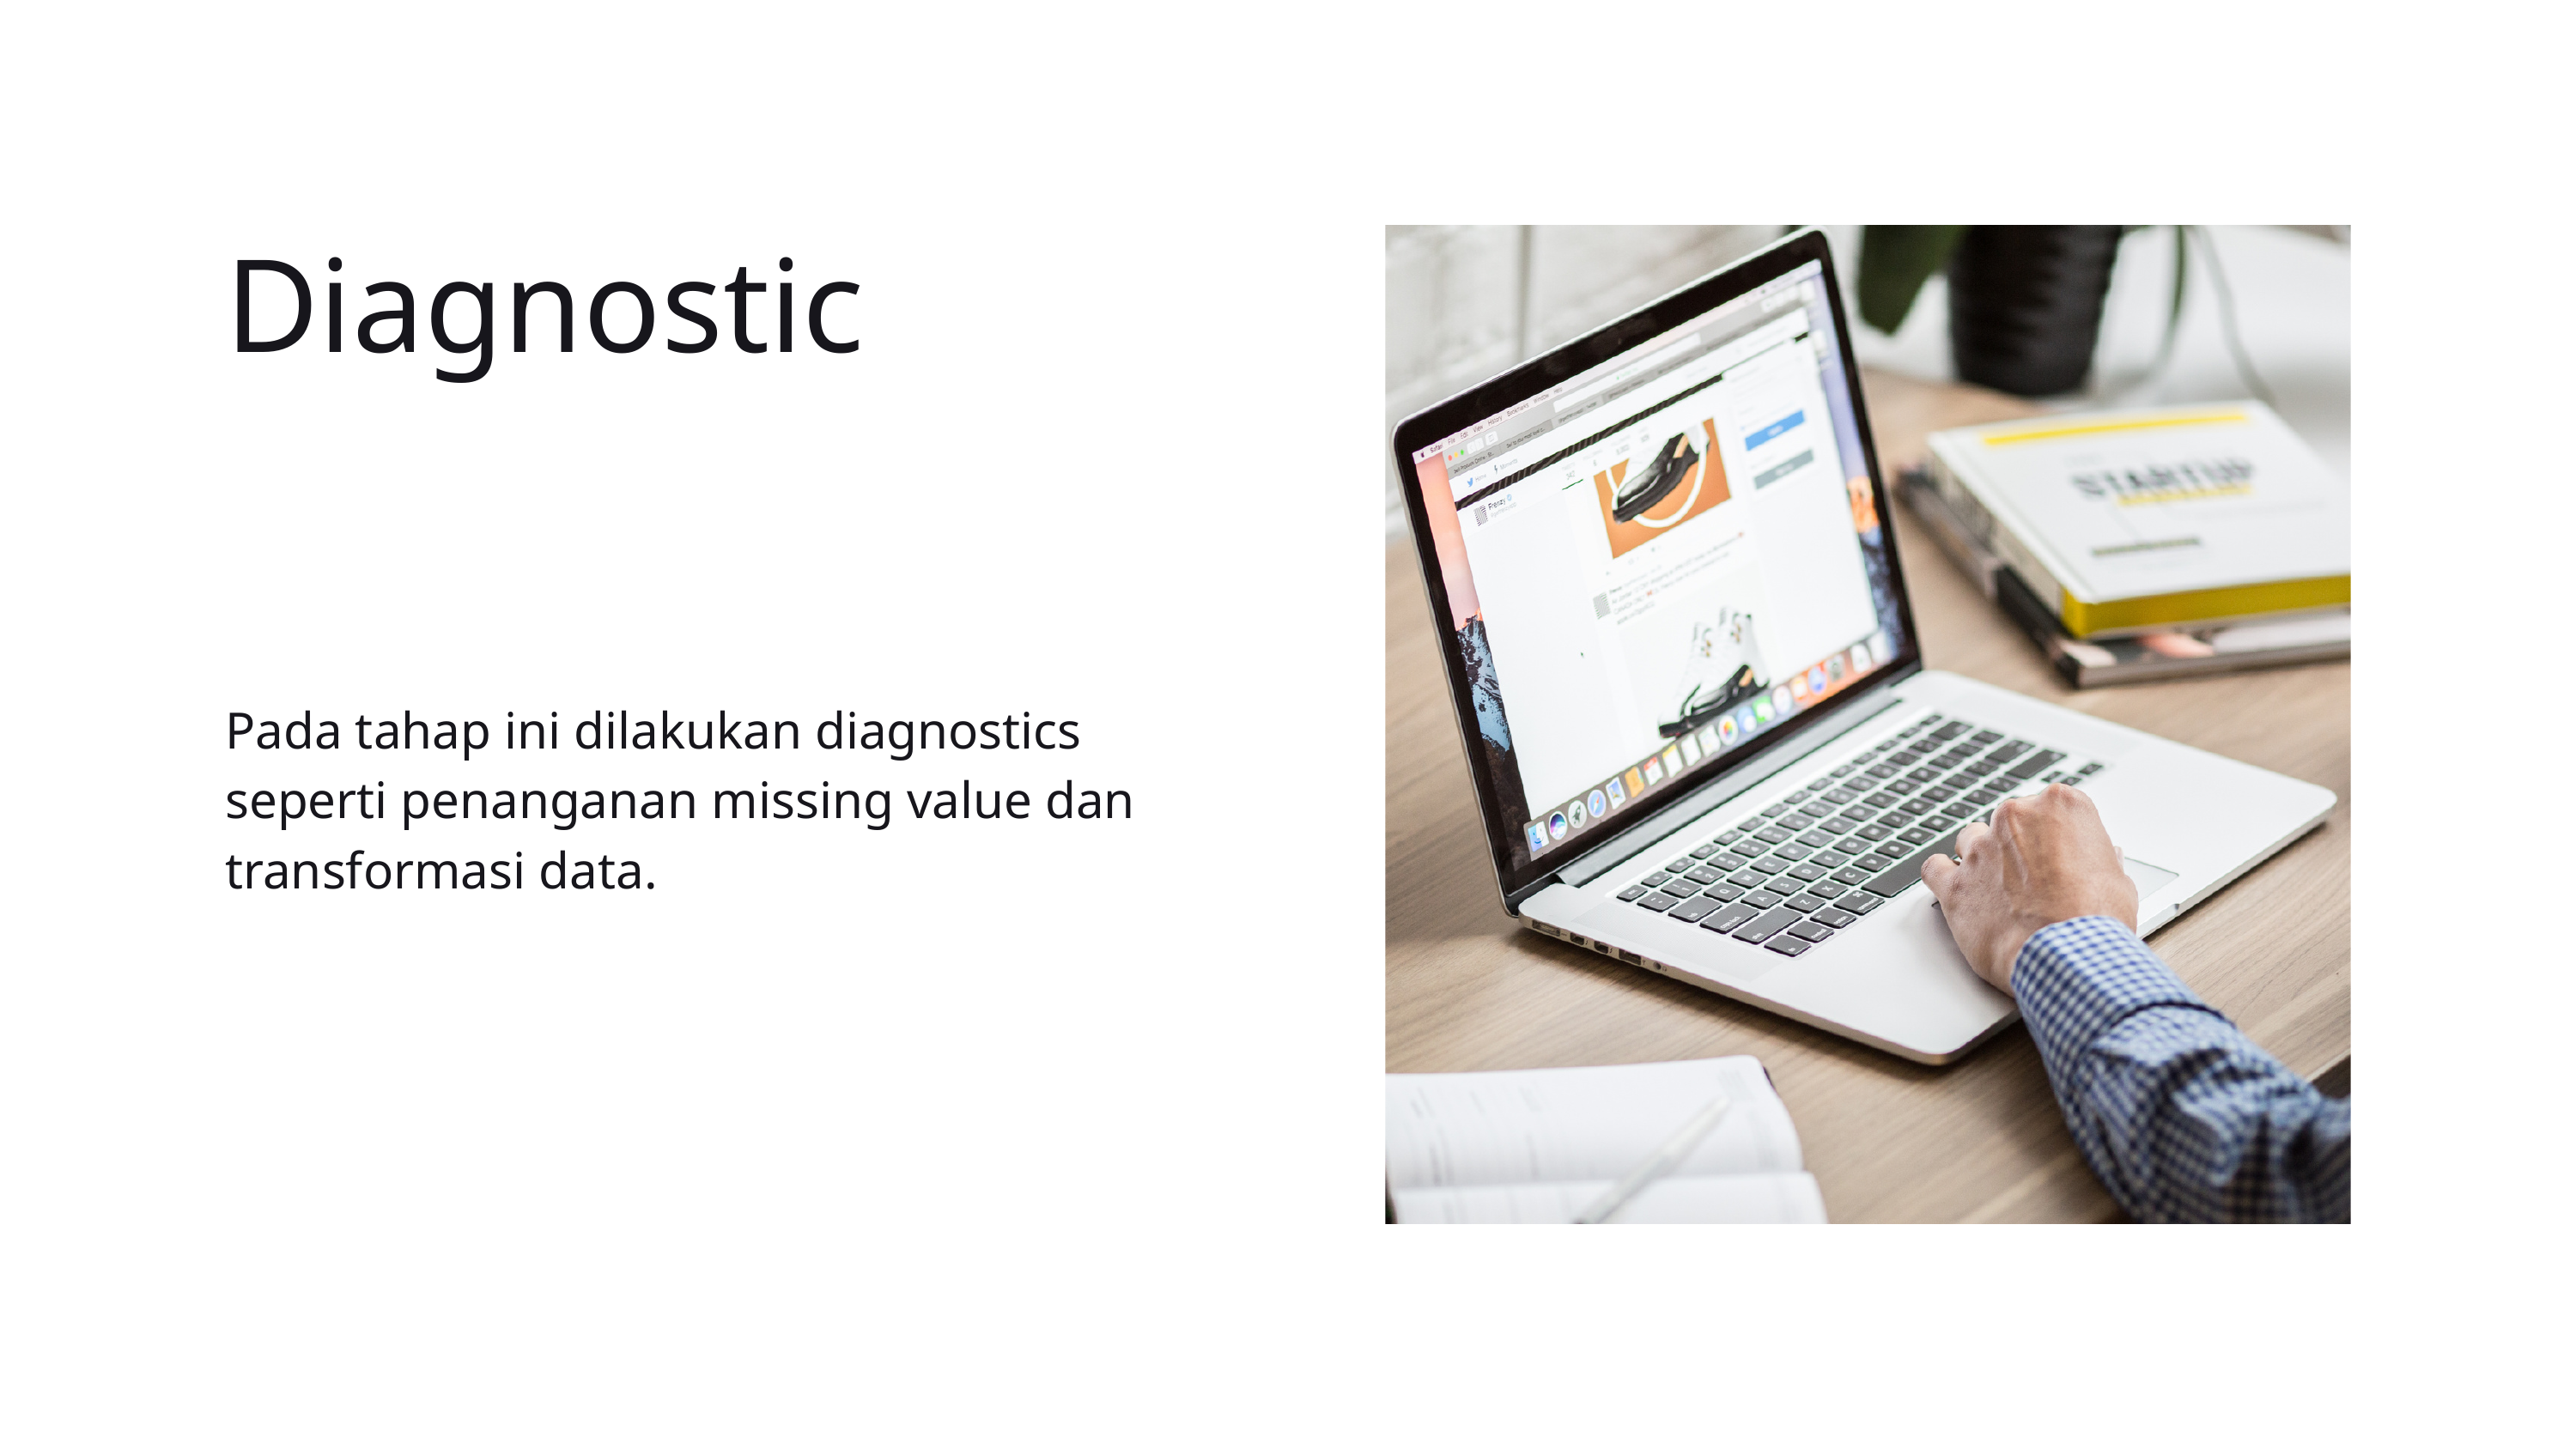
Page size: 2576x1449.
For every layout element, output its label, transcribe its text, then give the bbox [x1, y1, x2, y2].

text_box [1385, 225, 2351, 1224]
text_box Pada tahap ini dilakukan diagnostics seperti penanganan missing value dan transformasi data. [225, 688, 1168, 899]
text_box Diagnostic [225, 223, 1168, 379]
